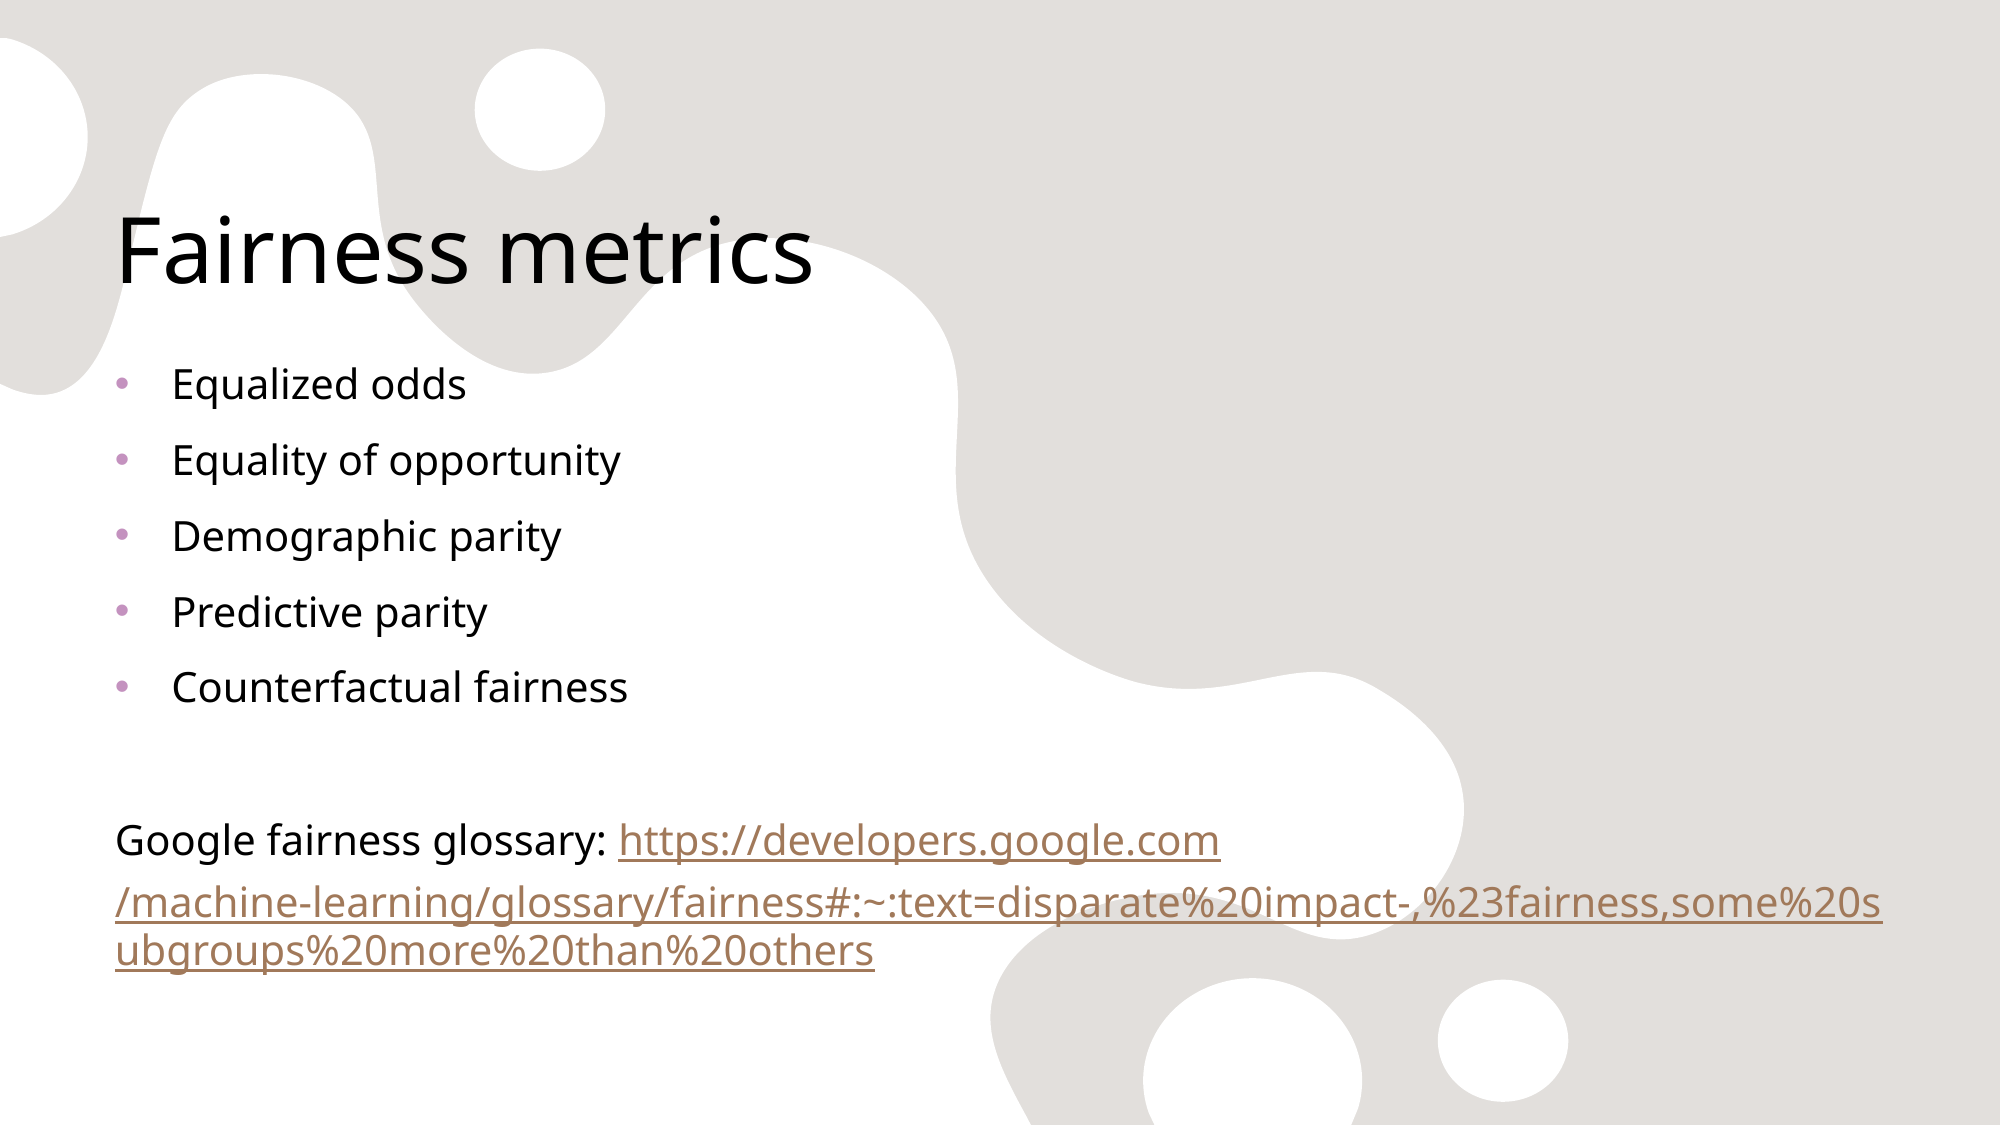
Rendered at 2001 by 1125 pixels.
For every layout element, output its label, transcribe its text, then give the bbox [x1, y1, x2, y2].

list Equalized odds Equality of opportunity Demographic parity Predictive parity Counterfactual fairness Google fairness glossary: https://developers.google.com/machine-learning/glossary/fairness#:~:text=disparate%20impact-,%23fairness,some%20subgroups%20more%20than%20others [99, 345, 1900, 1008]
title Fairness metrics [99, 91, 1900, 309]
